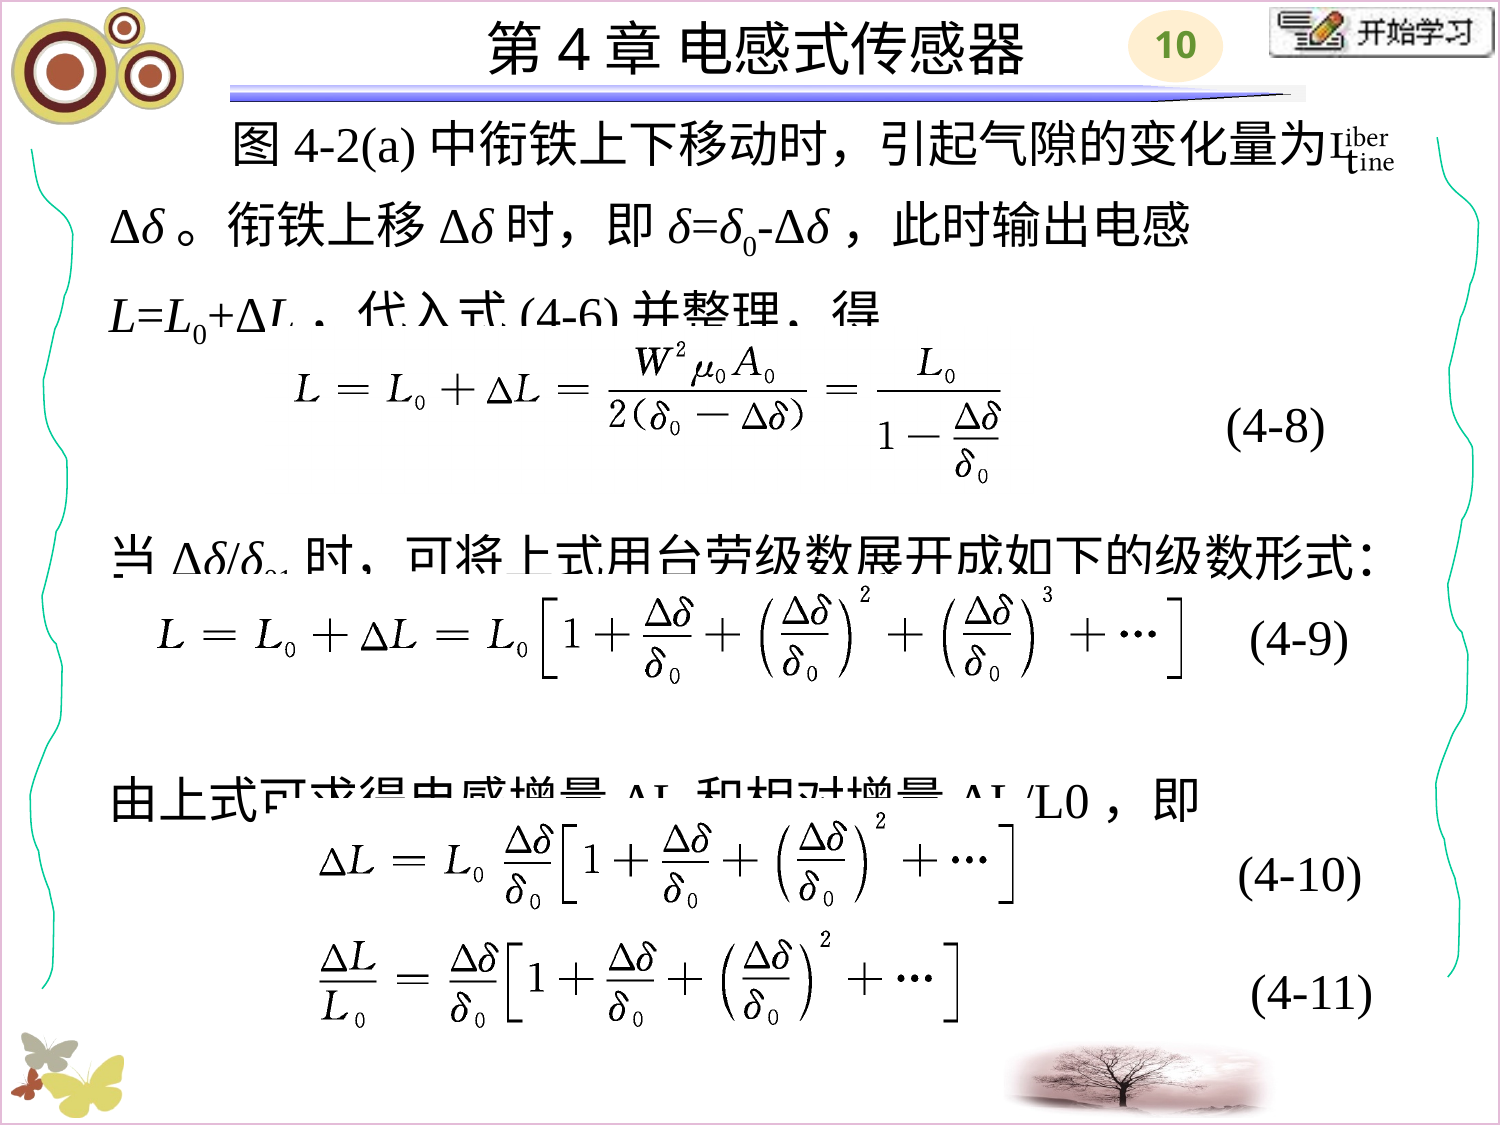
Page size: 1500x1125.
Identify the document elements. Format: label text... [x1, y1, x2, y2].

text_box (4-10) [1222, 834, 1390, 909]
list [277, 798, 1034, 1036]
title 图4-2(a)中衔铁上下移动时，引起气隙的变化量为Δδ。衔铁上移Δδ时，即δ=δ0-Δδ，此时输出电感L=L0+ΔL，代入式(4-6)并整理，得 当Δδ/δ01时，可将上式用台劳级数展开成如下的级数形式： 由上式可求得电感增量ΔL和相对增量ΔL/L0，即 [93, 87, 1426, 1013]
picture [11, 7, 184, 125]
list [123, 574, 1211, 693]
text_box (4-8) [1210, 385, 1354, 461]
text_box (4-11) [1235, 952, 1401, 1028]
picture [986, 1039, 1290, 1118]
picture [11, 1032, 124, 1118]
picture [1269, 7, 1495, 58]
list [265, 325, 1034, 495]
text_box (4-9) [1234, 598, 1377, 673]
